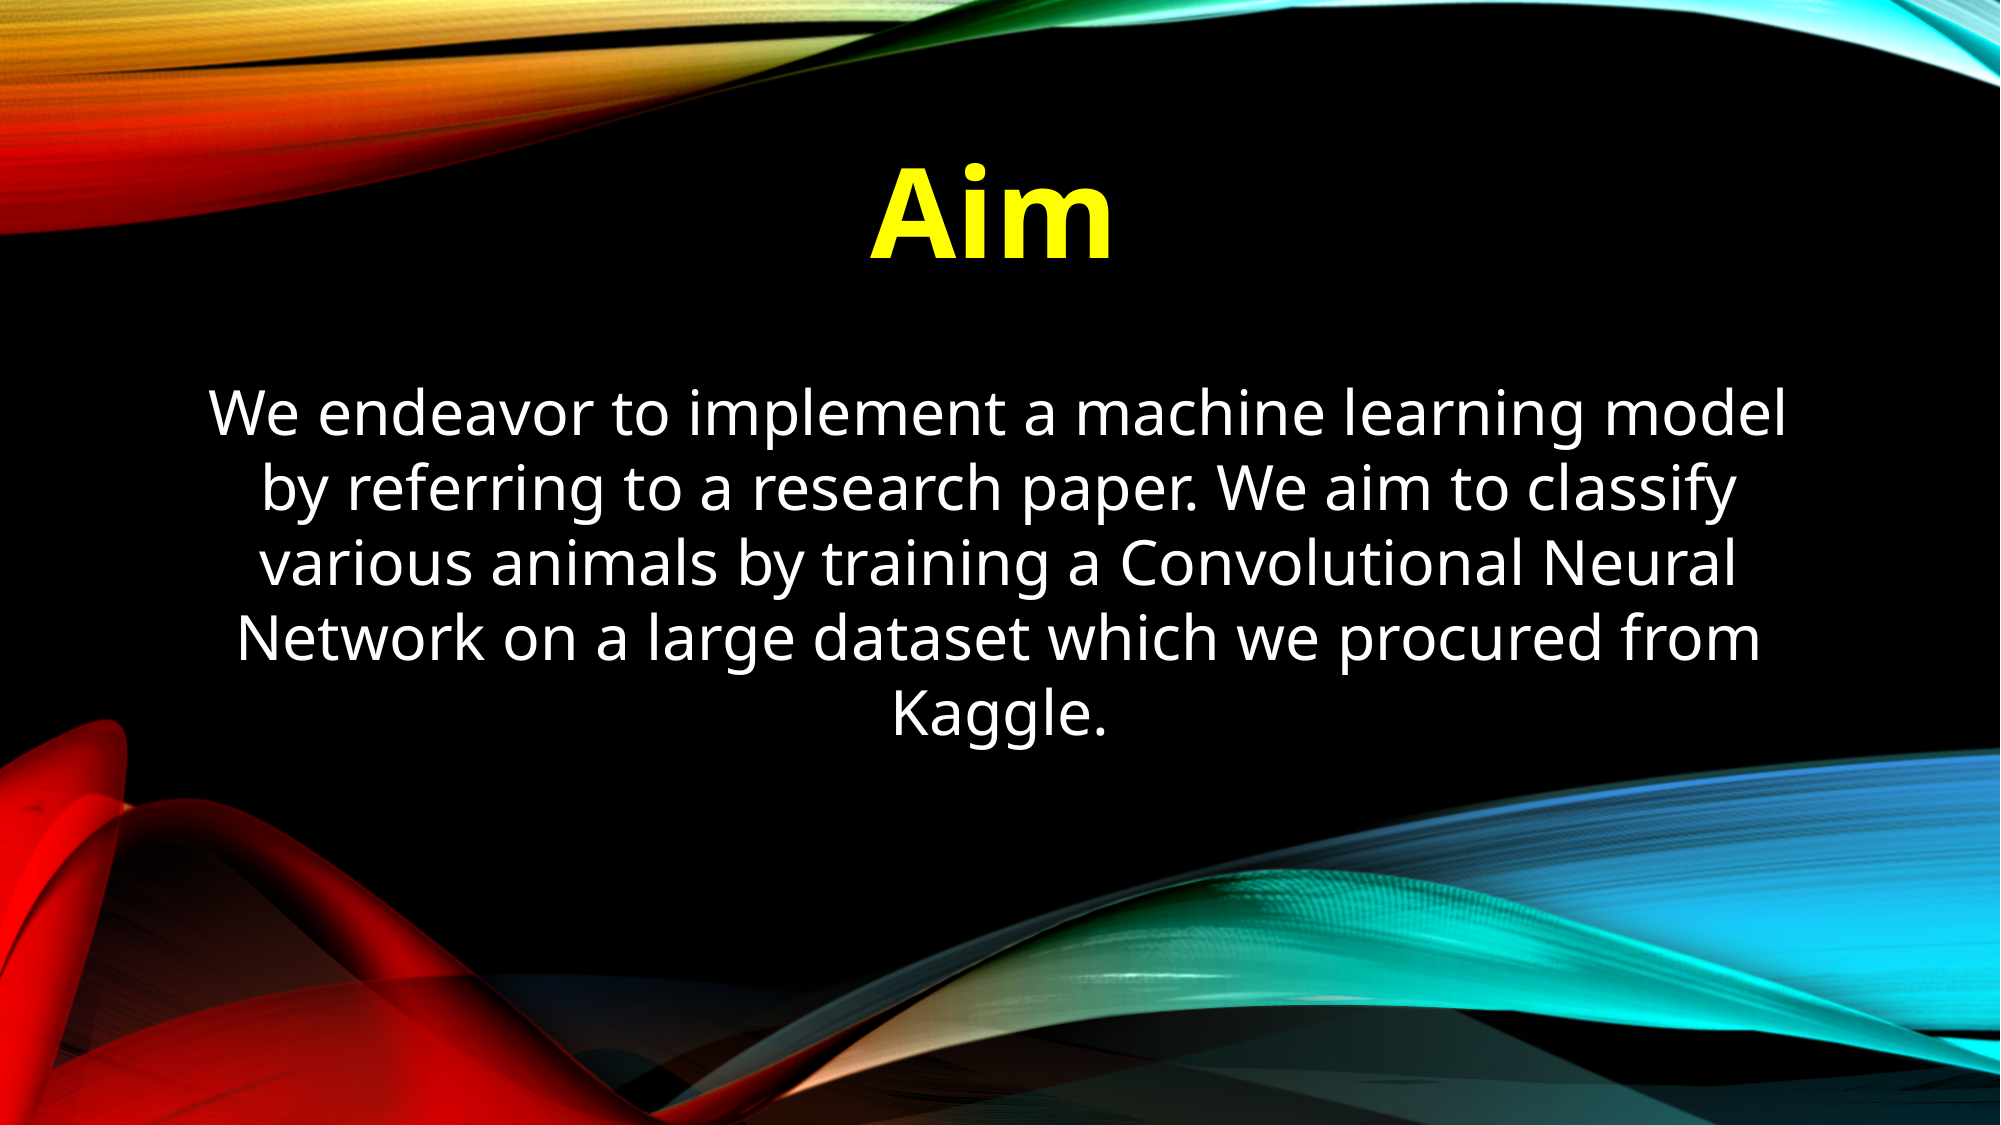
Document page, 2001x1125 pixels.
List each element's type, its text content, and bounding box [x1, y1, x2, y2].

text_box We endeavor to implement a machine learning model by referring to a research paper. We aim to classify various animals by training a Convolutional Neural Network on a large dataset which we procured from Kaggle. [172, 365, 1828, 756]
picture [0, 0, 2000, 237]
picture [0, 717, 2000, 1125]
text_box Aim [855, 126, 1144, 441]
